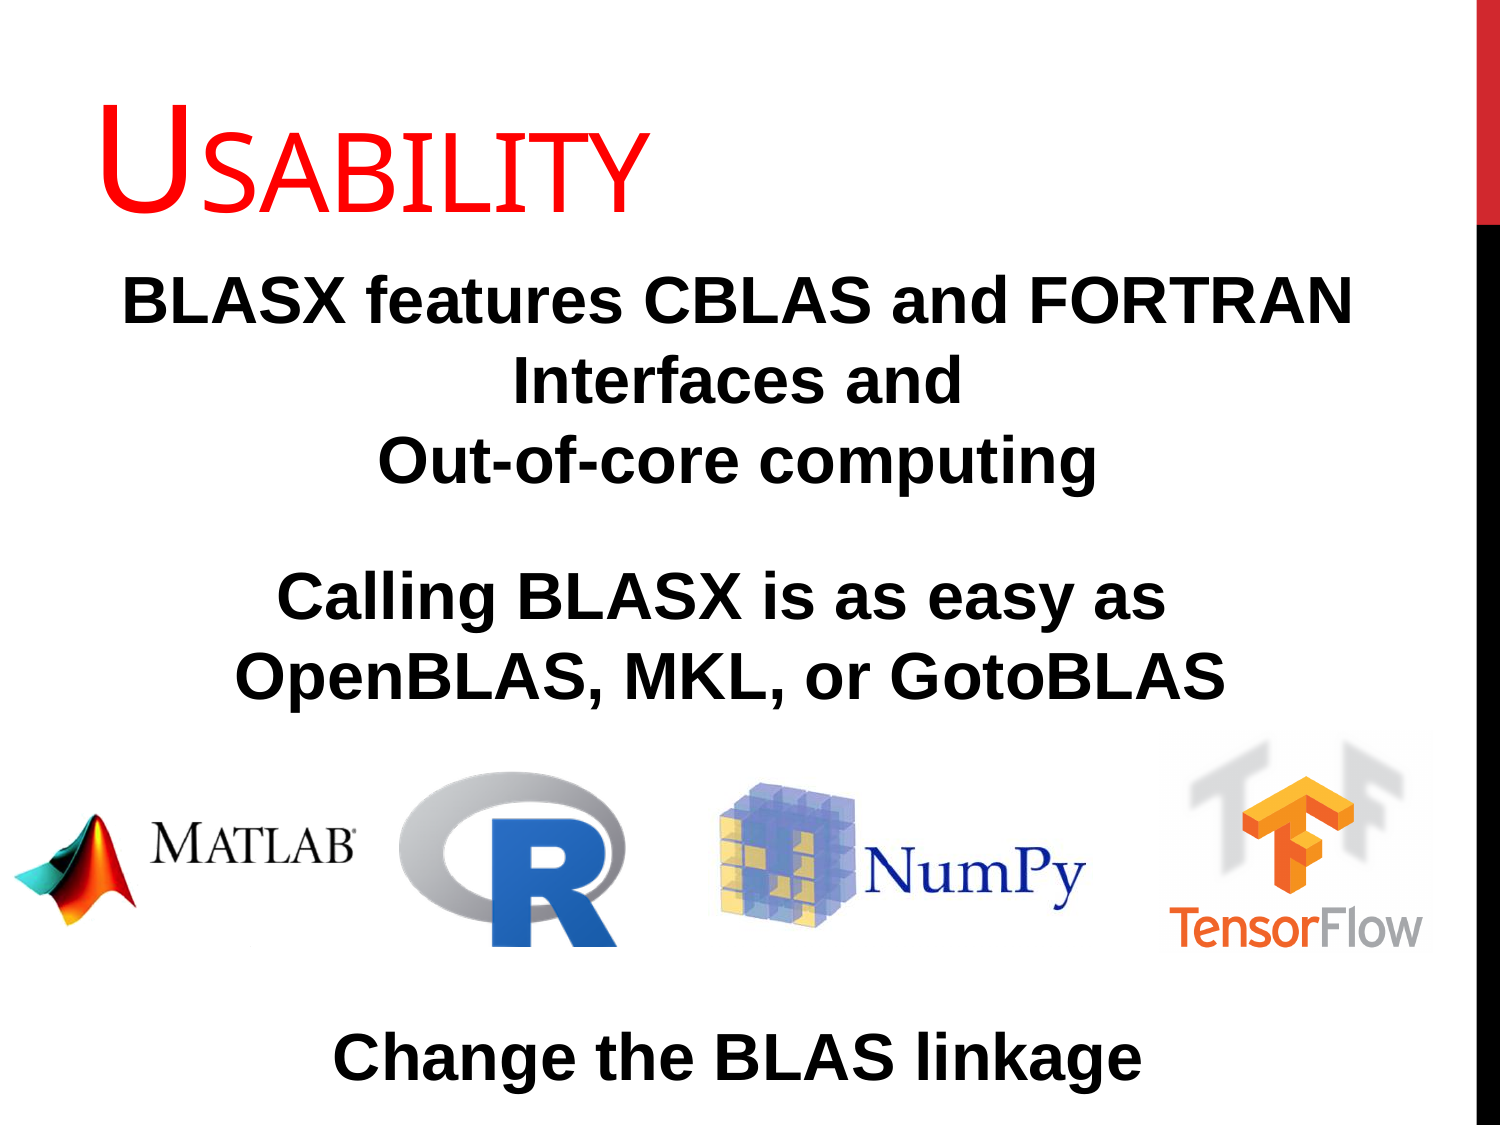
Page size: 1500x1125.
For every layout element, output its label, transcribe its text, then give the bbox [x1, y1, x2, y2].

picture [708, 729, 1094, 947]
picture [0, 770, 627, 947]
text_box BLASX features CBLAS and FORTRAN Interfaces and Out-of-core computing [0, 249, 1477, 505]
title Usability [75, 24, 1025, 249]
text_box Calling BLASX is as easy as OpenBLAS, MKL, or GotoBLAS [0, 545, 1464, 721]
text_box Change the BLAS linkage [0, 1005, 1477, 1101]
picture [1158, 729, 1433, 954]
